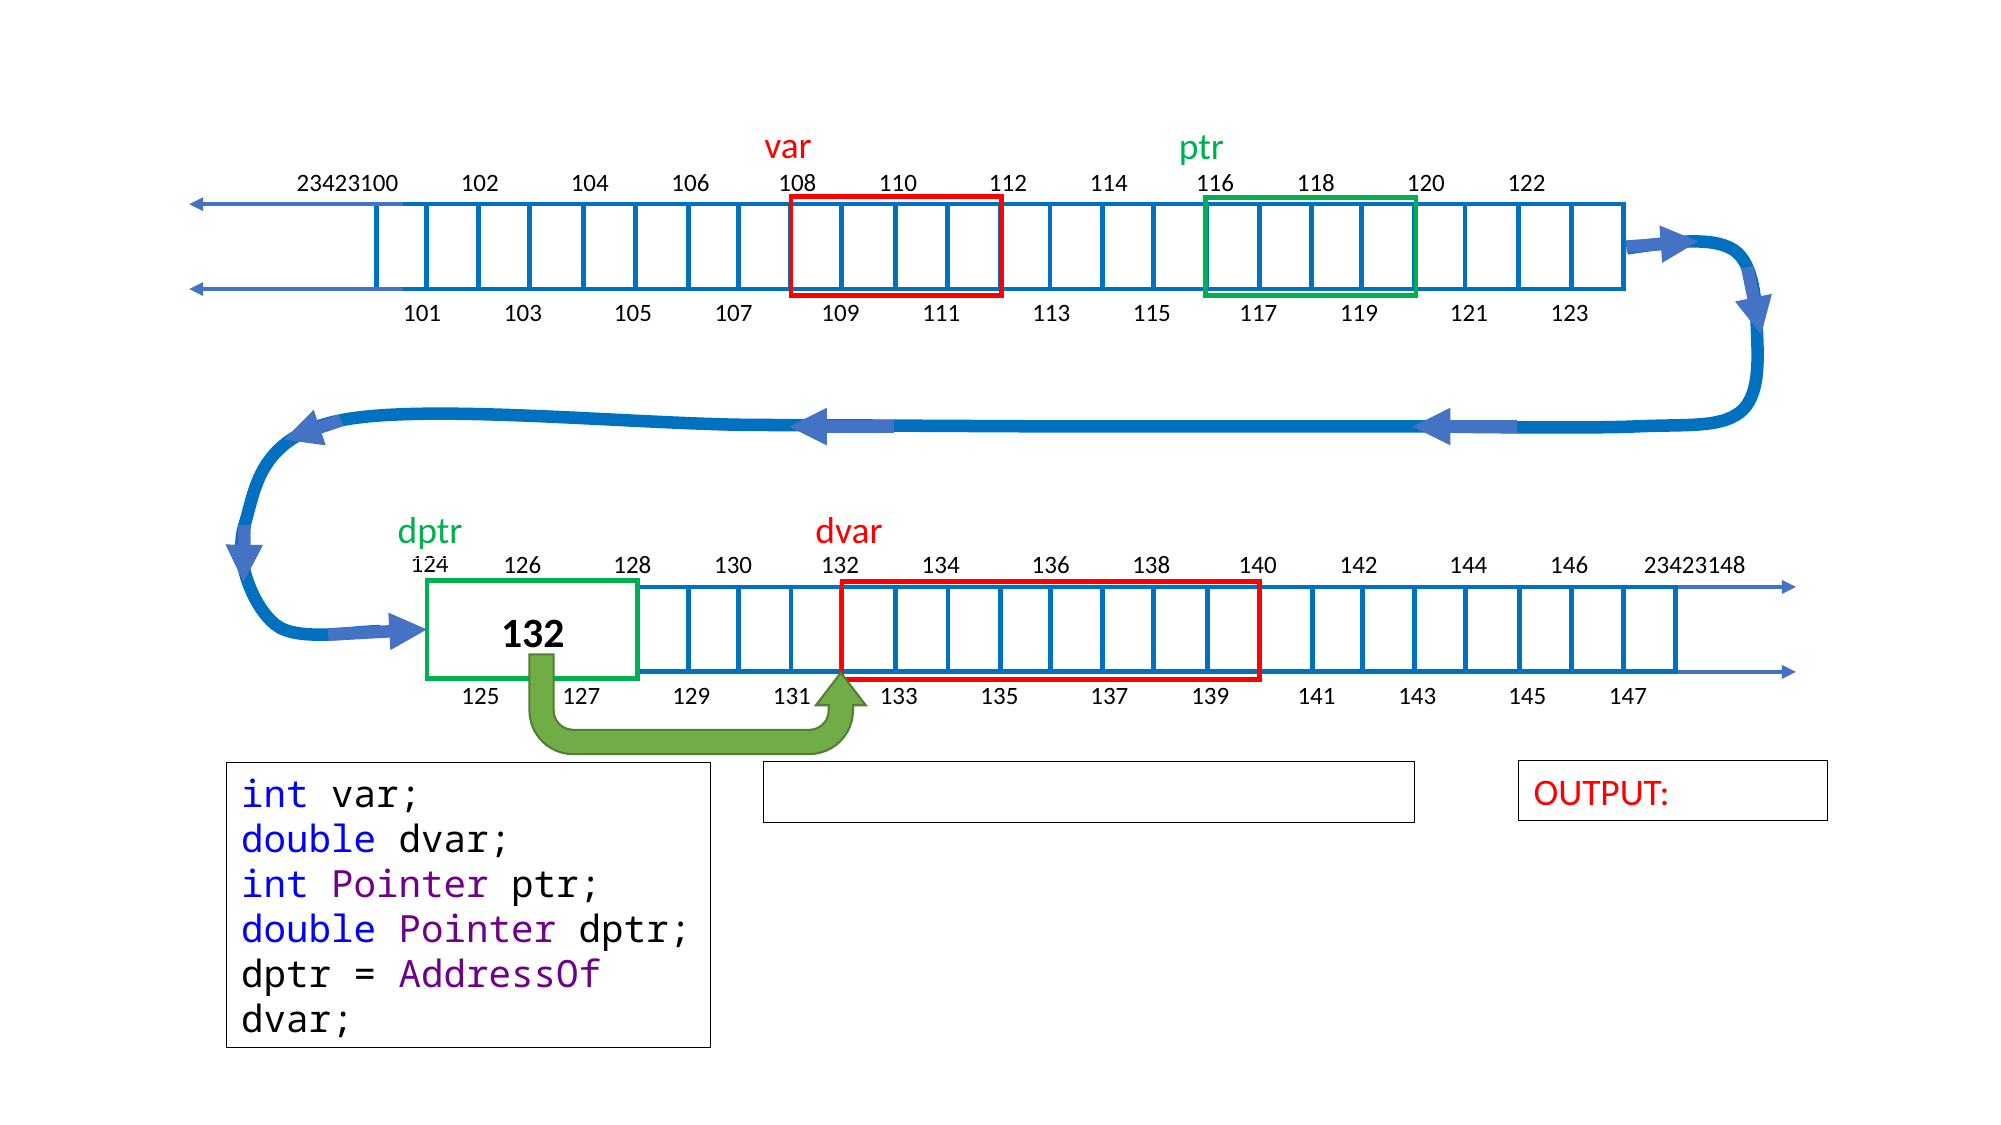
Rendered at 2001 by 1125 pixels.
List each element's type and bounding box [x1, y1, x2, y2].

text_box [1518, 760, 1828, 821]
text_box [226, 762, 711, 1048]
text_box [763, 761, 1415, 823]
text_box [1629, 541, 1775, 585]
text_box [189, 113, 1796, 756]
